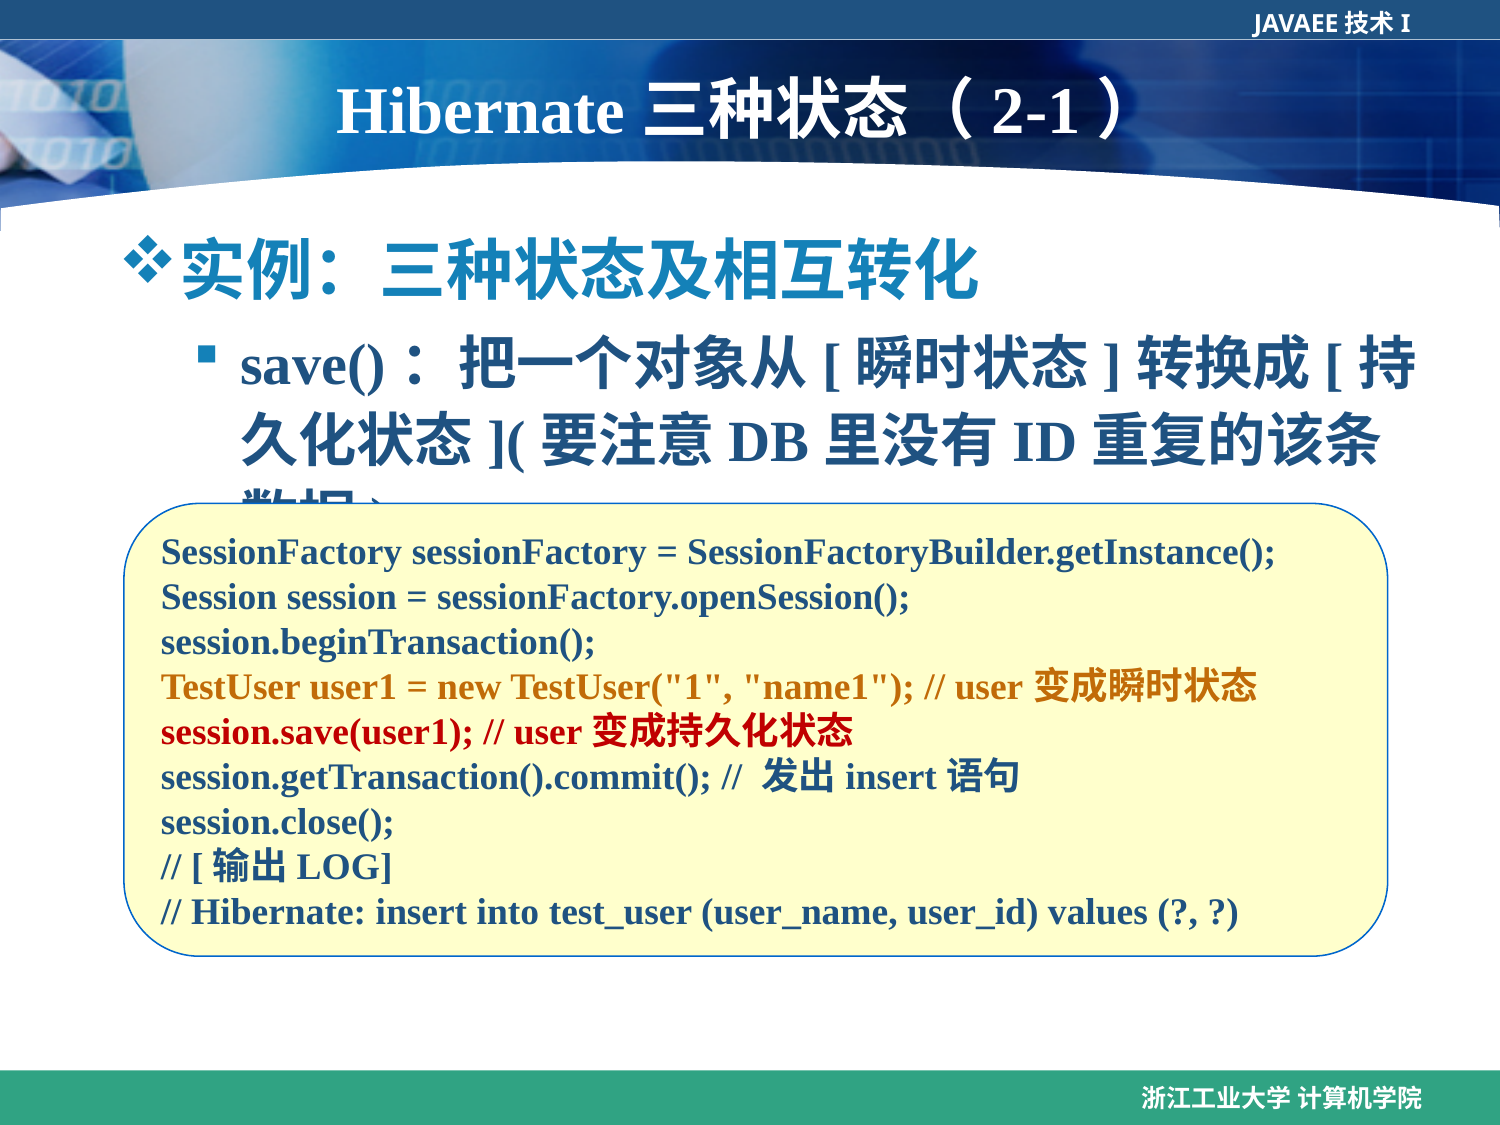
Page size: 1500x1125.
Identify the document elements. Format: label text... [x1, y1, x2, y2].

title Hibernate三种状态（2-1） [74, 52, 1426, 163]
list 实例：三种状态及相互转化 save()：把一个对象从[瞬时状态]转换成[持久化状态](要注意DB里没有ID重复的该条数据) [103, 212, 1435, 1038]
text_box SessionFactory sessionFactory = SessionFactoryBuilder.getInstance(); Session session = sessionFactory.openSession(); session.beginTransaction(); TestUser user1 = new TestUser("1", "name1"); // user变成瞬时状态 session.save(user1); // user变成持久化状态 session.getTransaction().commit(); // 发出insert语句 session.close(); // [输出LOG] // Hibernate: insert into test_user (user_name, user_id) values (?, ?) [123, 503, 1388, 957]
picture [0, 40, 1500, 208]
